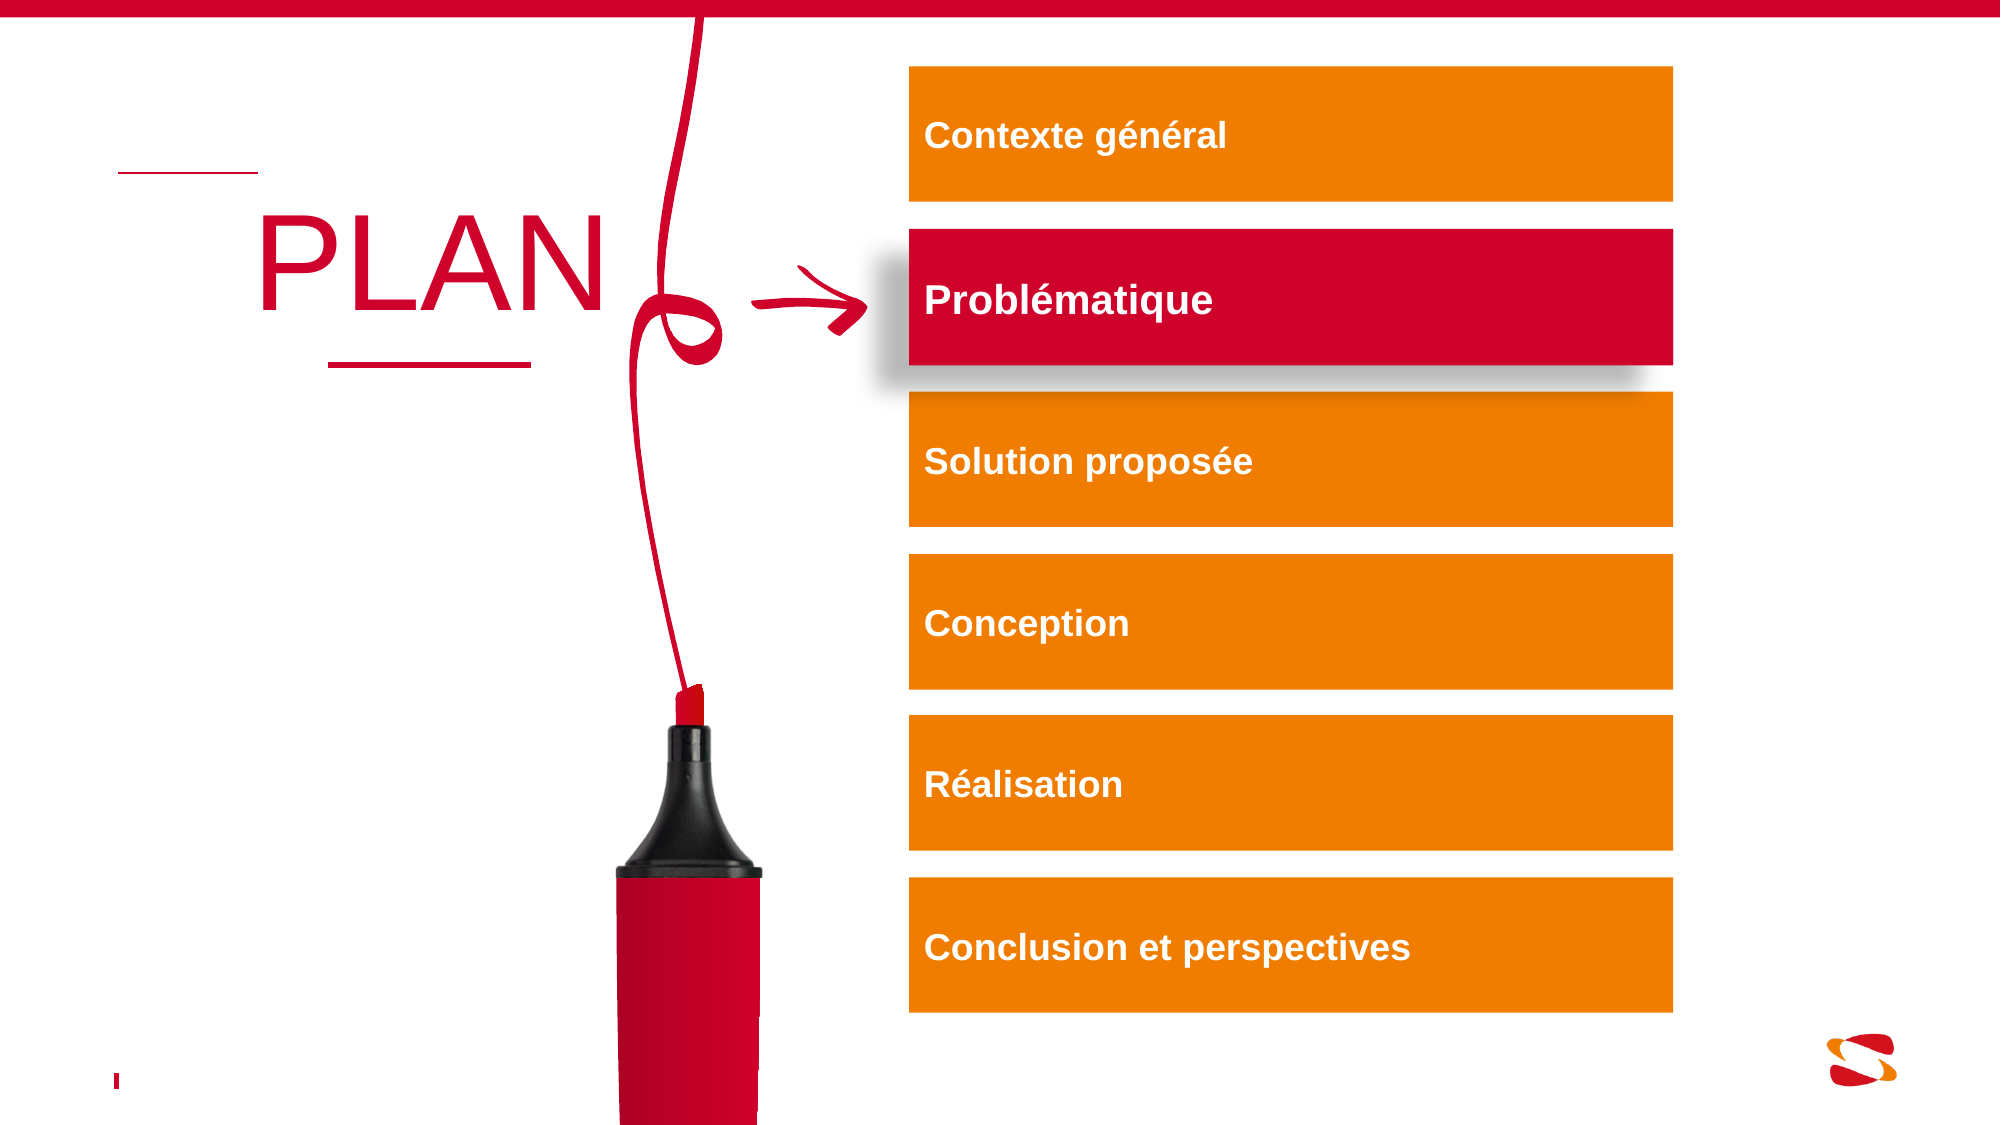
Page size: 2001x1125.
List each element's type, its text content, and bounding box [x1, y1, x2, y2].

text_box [614, 683, 763, 1125]
text_box Réalisation [907, 713, 1675, 853]
picture [1815, 1025, 1908, 1094]
text_box [629, 0, 723, 682]
text_box Solution proposée [907, 389, 1675, 529]
title PLAN [244, 0, 621, 348]
text_box Conception [907, 552, 1675, 692]
text_box Problématique [907, 228, 1675, 368]
text_box Contexte général [907, 64, 1675, 204]
text_box [751, 265, 861, 336]
text_box Conclusion et perspectives [907, 875, 1675, 1015]
